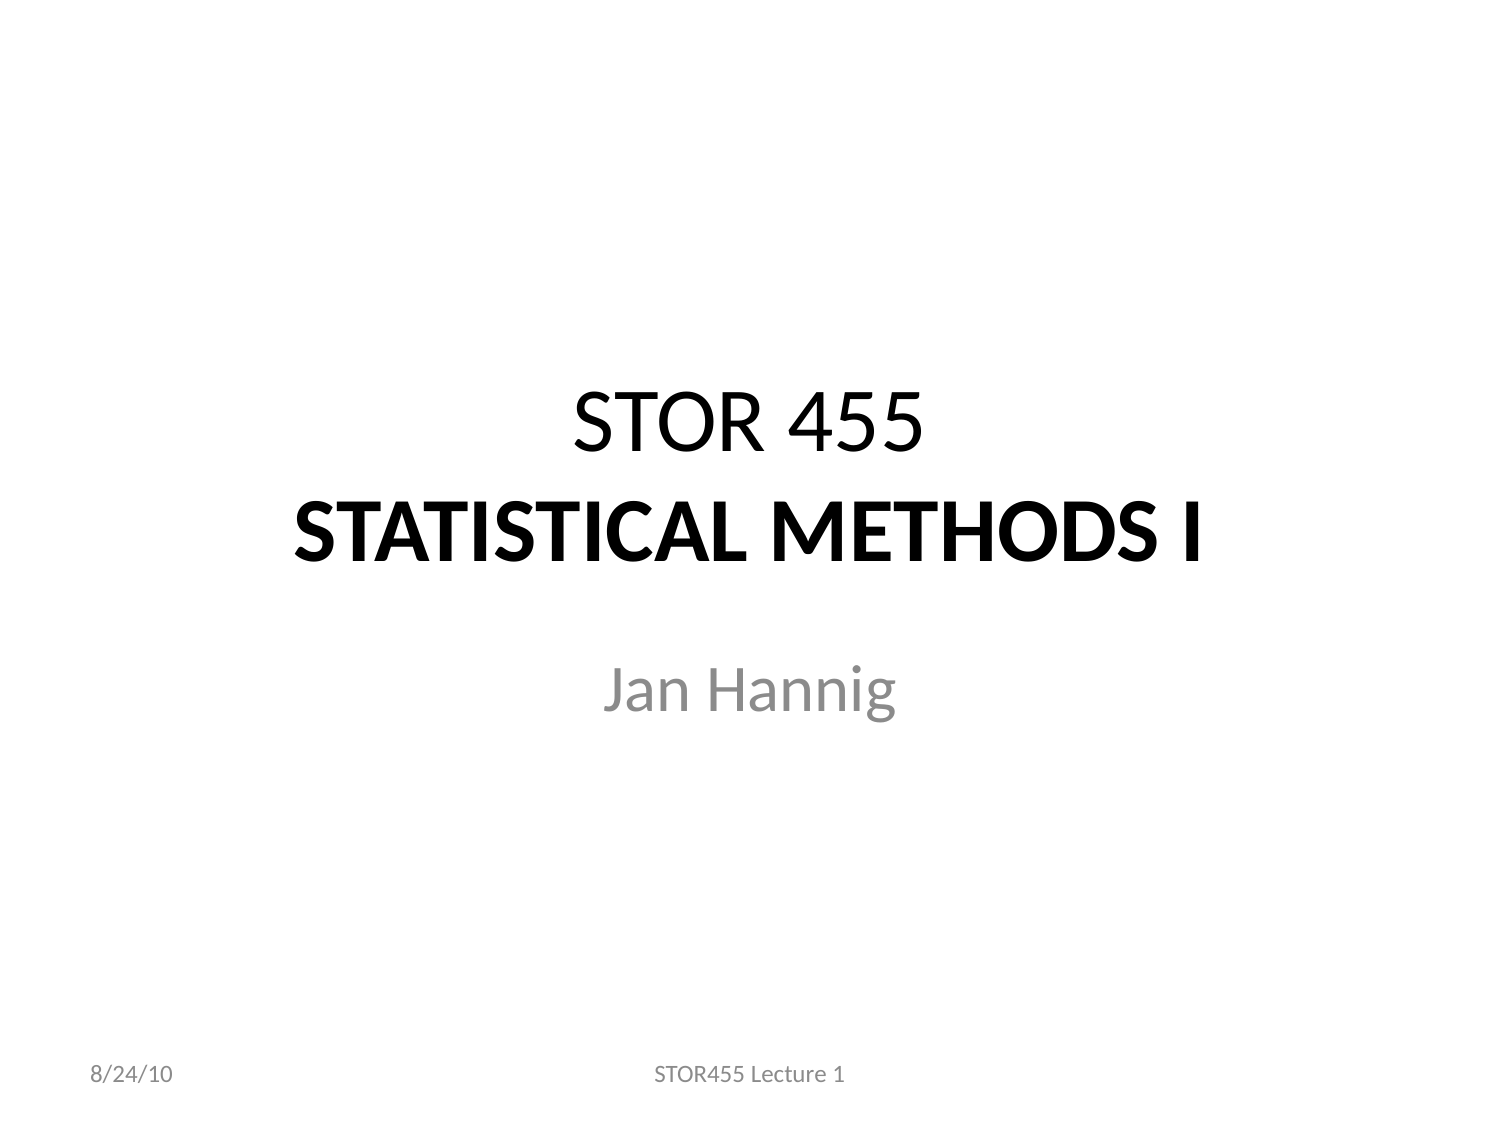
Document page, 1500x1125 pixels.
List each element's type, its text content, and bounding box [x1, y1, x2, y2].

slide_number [75, 1042, 425, 1103]
title STOR 455 STATISTICAL METHODS I [112, 349, 1388, 591]
subtitle Jan Hannig [225, 637, 1275, 925]
footer STOR455 Lecture 1 [512, 1042, 988, 1103]
